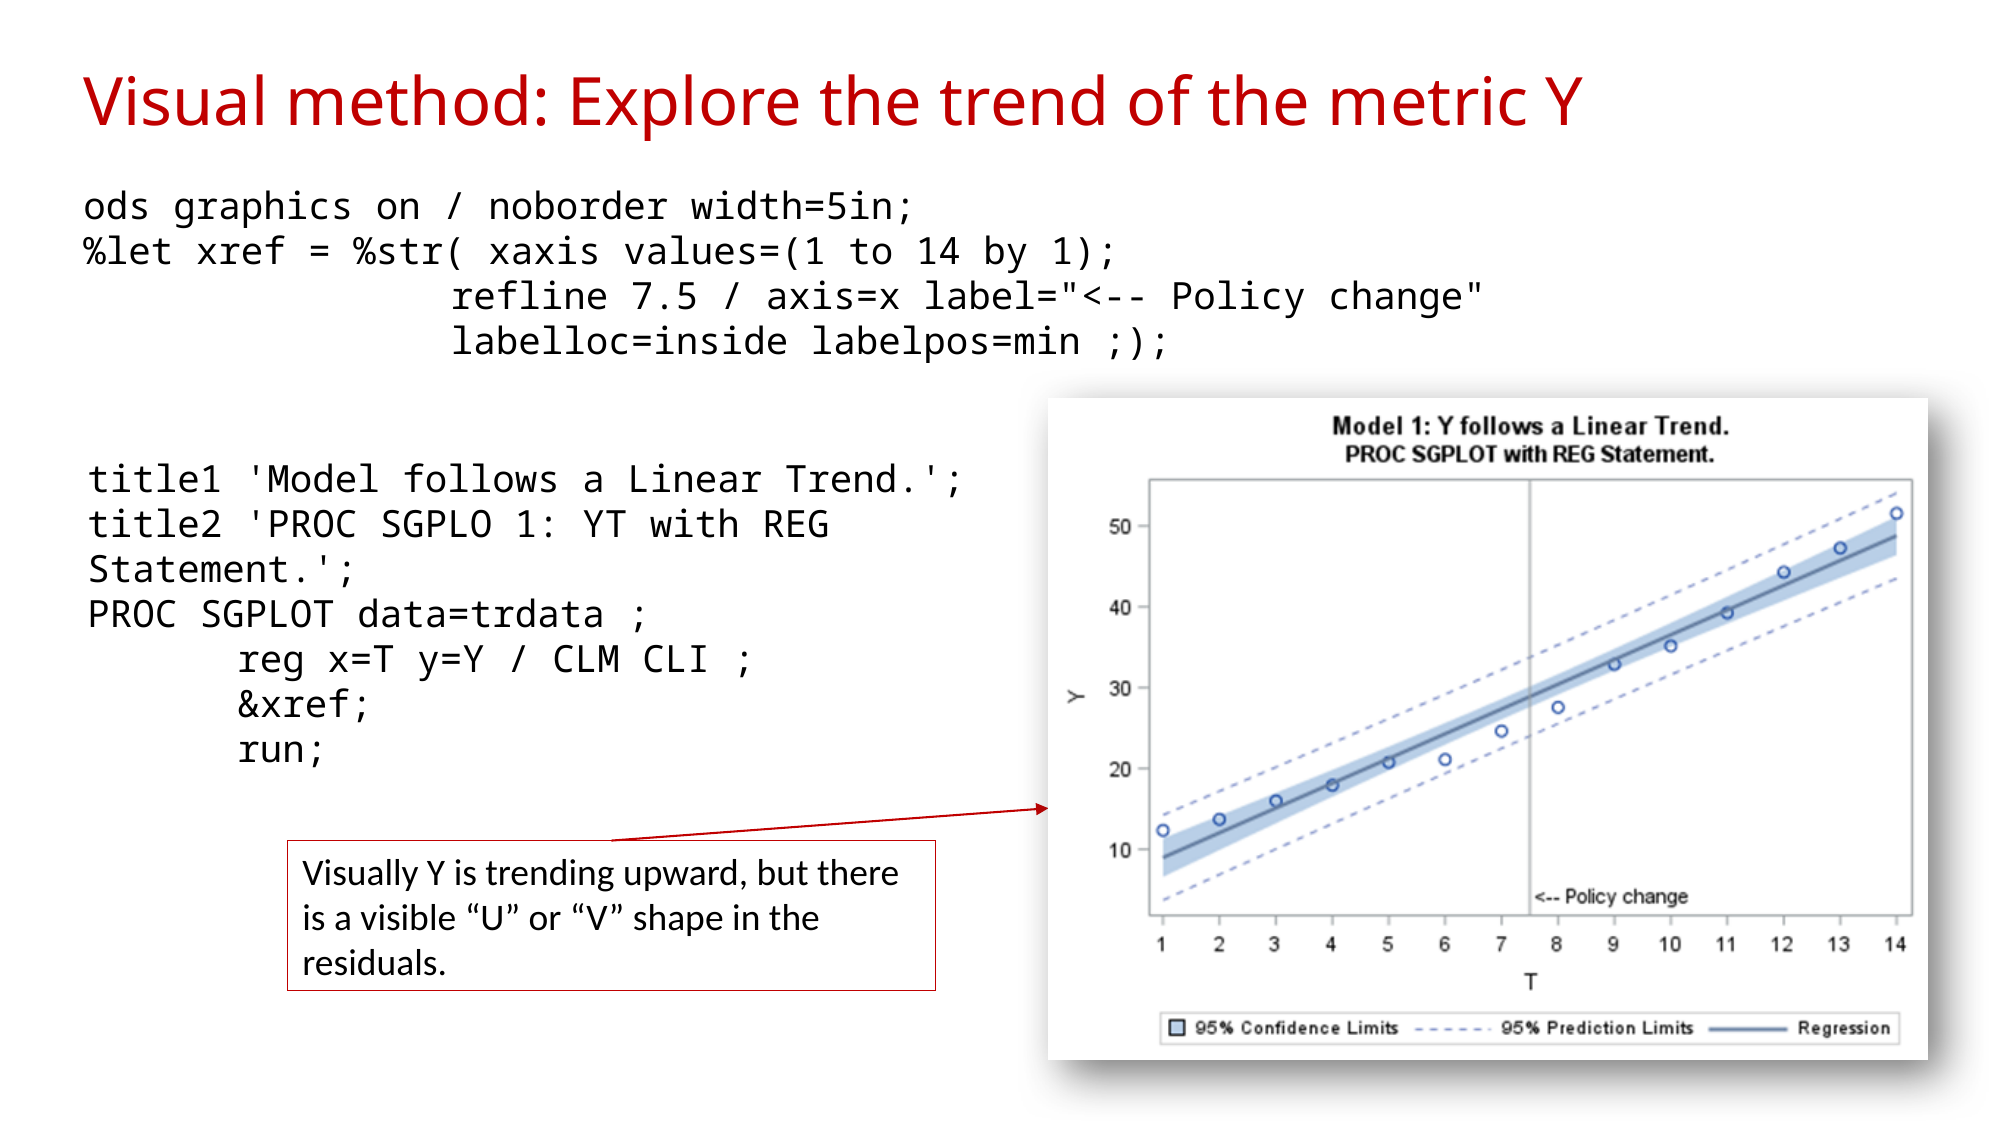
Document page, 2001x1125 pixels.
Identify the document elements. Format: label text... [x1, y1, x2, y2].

text_box ods graphics on / noborder width=5in; %let xref = %str( xaxis values=(1 to 14 by 1); refline 7.5 / axis=x label="<-- Policy change" labelloc=inside labelpos=min ;); [68, 175, 1863, 370]
table_cell (4.26) [1039, 416, 1048, 778]
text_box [611, 808, 1048, 841]
text_box Visually Y is trending upward, but there is a visible “U” or “V” shape in the residuals. [287, 840, 936, 991]
text_box title1 'Model follows a Linear Trend.'; title2 'PROC SGPLO 1: YT with REG Statement.'; PROC SGPLOT data=trdata ; reg x=T y=Y / CLM CLI ; &xref; run; [27, 403, 1042, 778]
picture [1048, 398, 1928, 1060]
title Visual method: Explore the trend of the metric Y [68, 59, 1863, 149]
